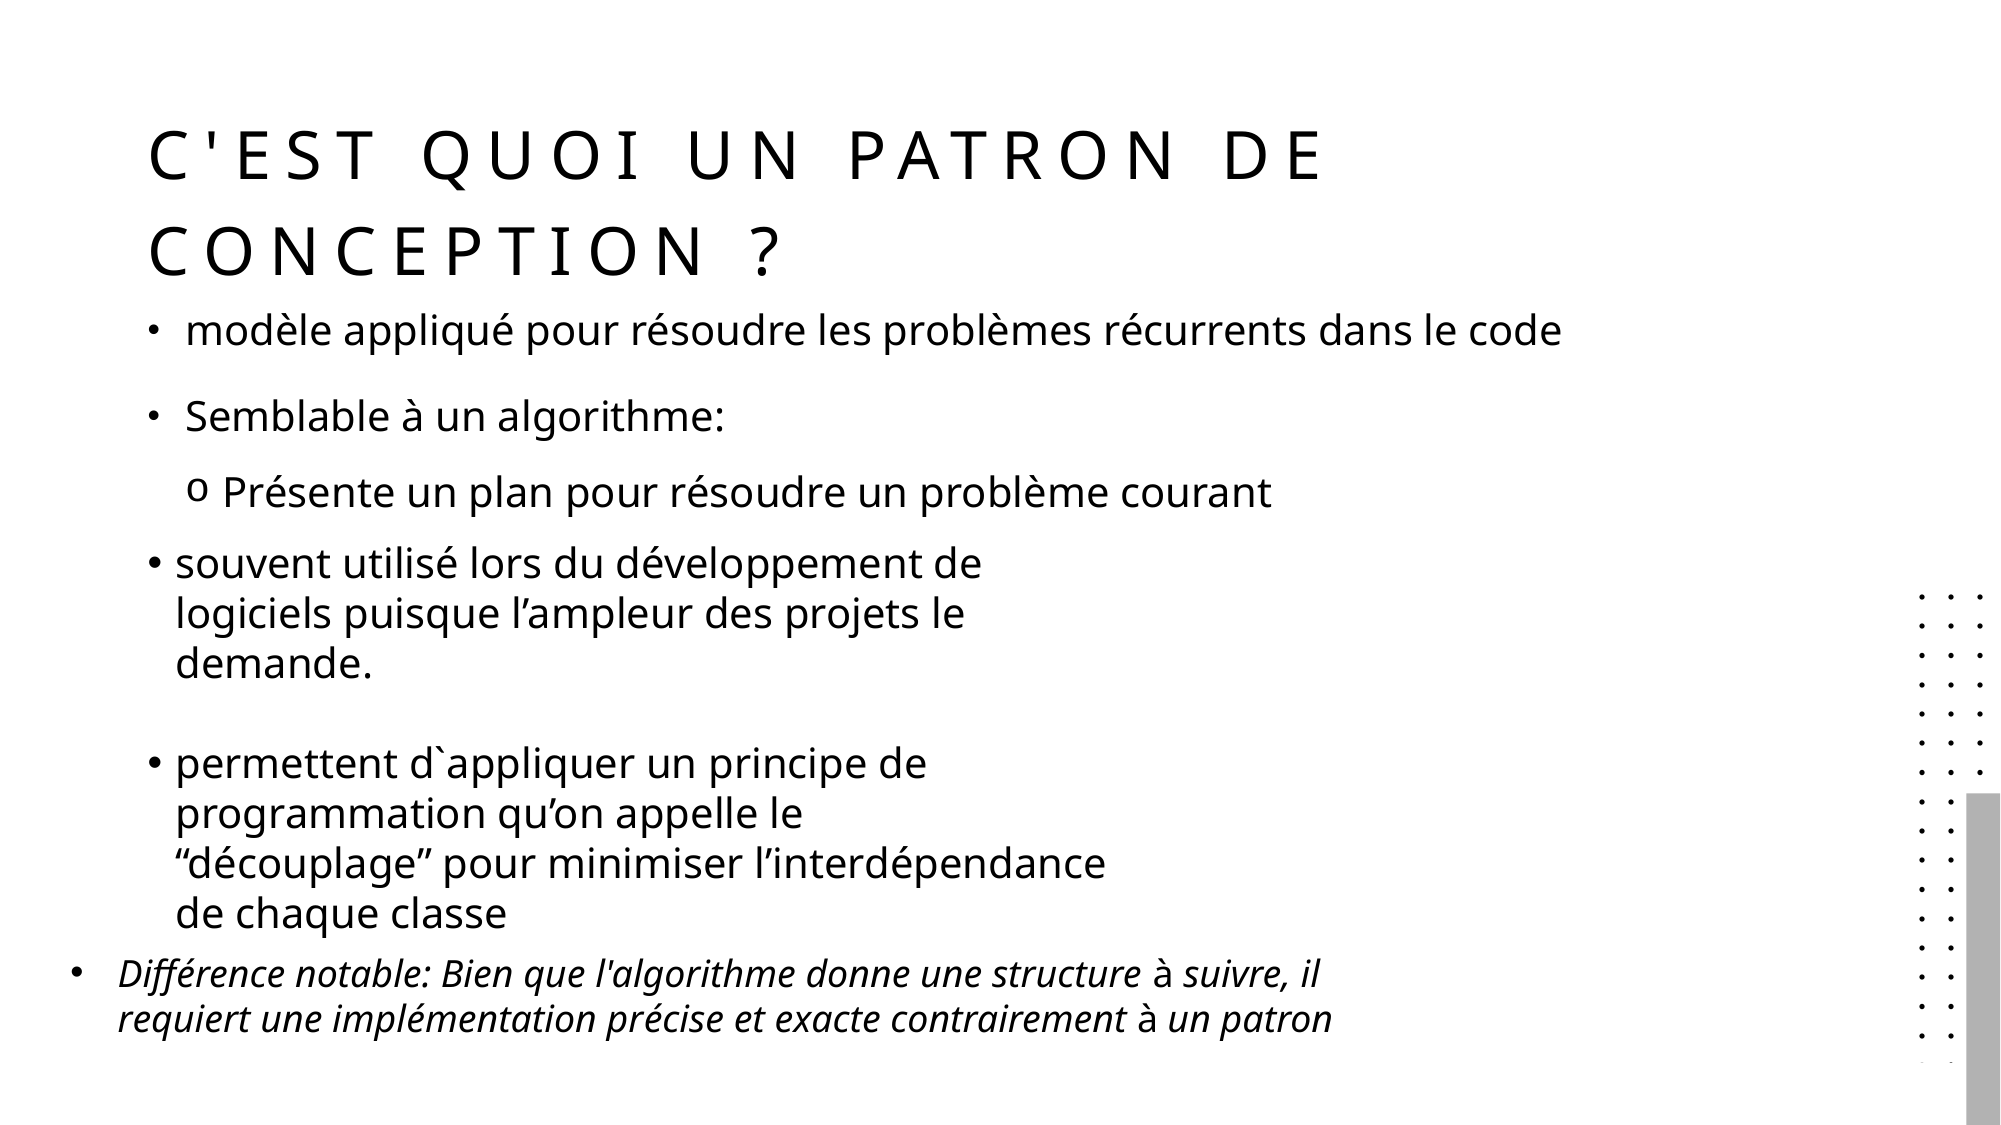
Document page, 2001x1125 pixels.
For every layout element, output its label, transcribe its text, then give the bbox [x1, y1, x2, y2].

text_box Différence notable: Bien que l'algorithme donne une structure à suivre, il requiert une implémentation précise et exacte contrairement à un patron [55, 942, 1394, 1047]
text_box souvent utilisé lors du développement de logiciels puisque l’ampleur des projets le demande. permettent d`appliquer un principe de programmation qu’on appelle le “découplage” pour minimiser l’interdépendance de chaque classe [132, 529, 1158, 945]
list modèle appliqué pour résoudre les problèmes récurrents dans le code Semblable à un algorithme: Présente un plan pour résoudre un problème courant [132, 281, 1900, 707]
picture [1907, 582, 1994, 1064]
title C'est quoi un patron de conception ? [132, 59, 1832, 281]
